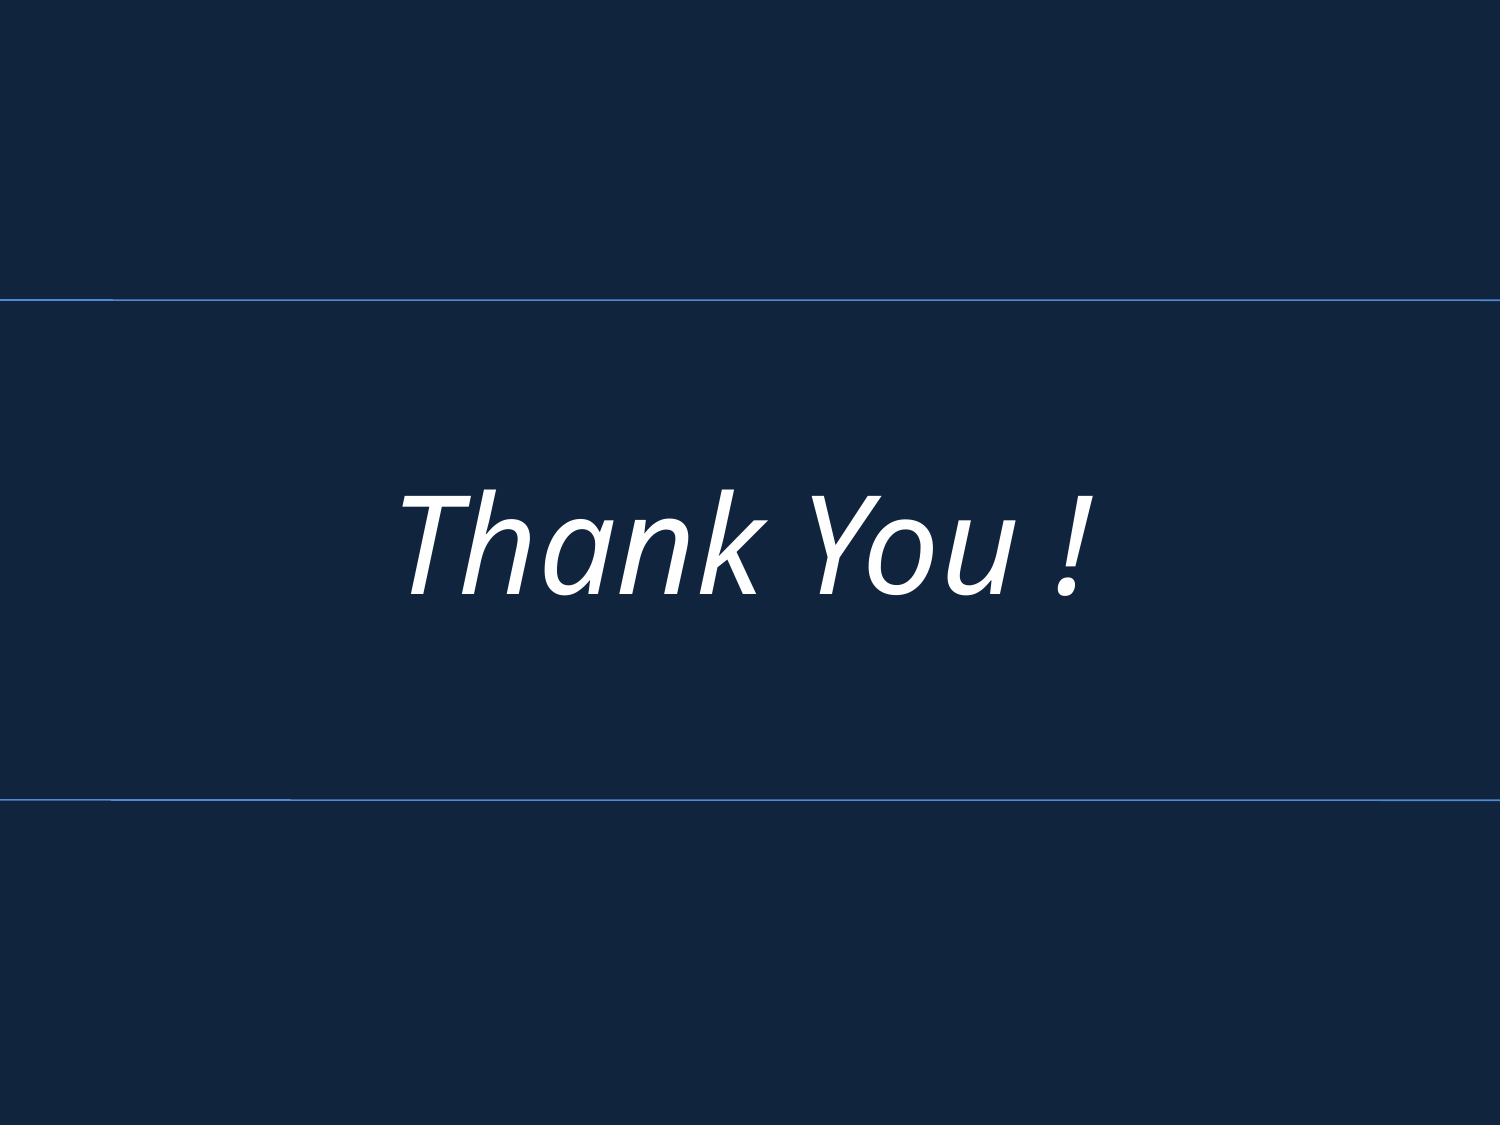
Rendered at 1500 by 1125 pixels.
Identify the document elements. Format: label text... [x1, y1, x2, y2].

text_box Thank You ! [375, 450, 1107, 630]
